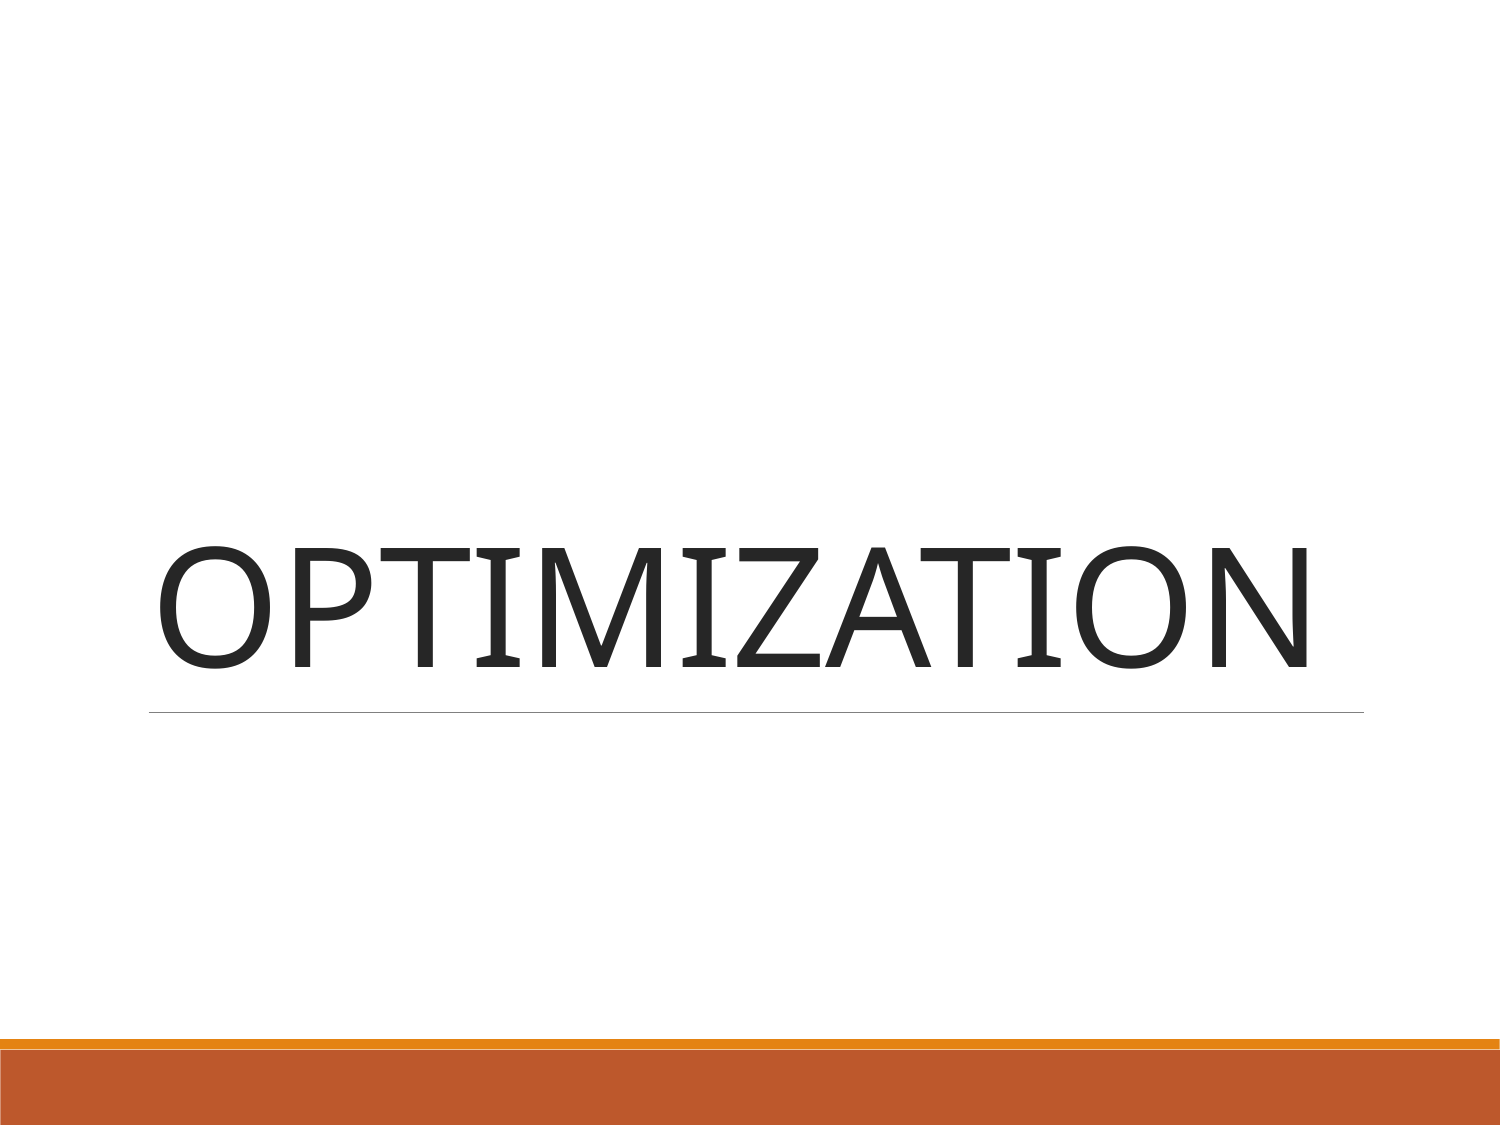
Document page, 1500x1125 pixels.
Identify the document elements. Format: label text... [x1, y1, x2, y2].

title OPTIMIZATION [135, 124, 1373, 710]
